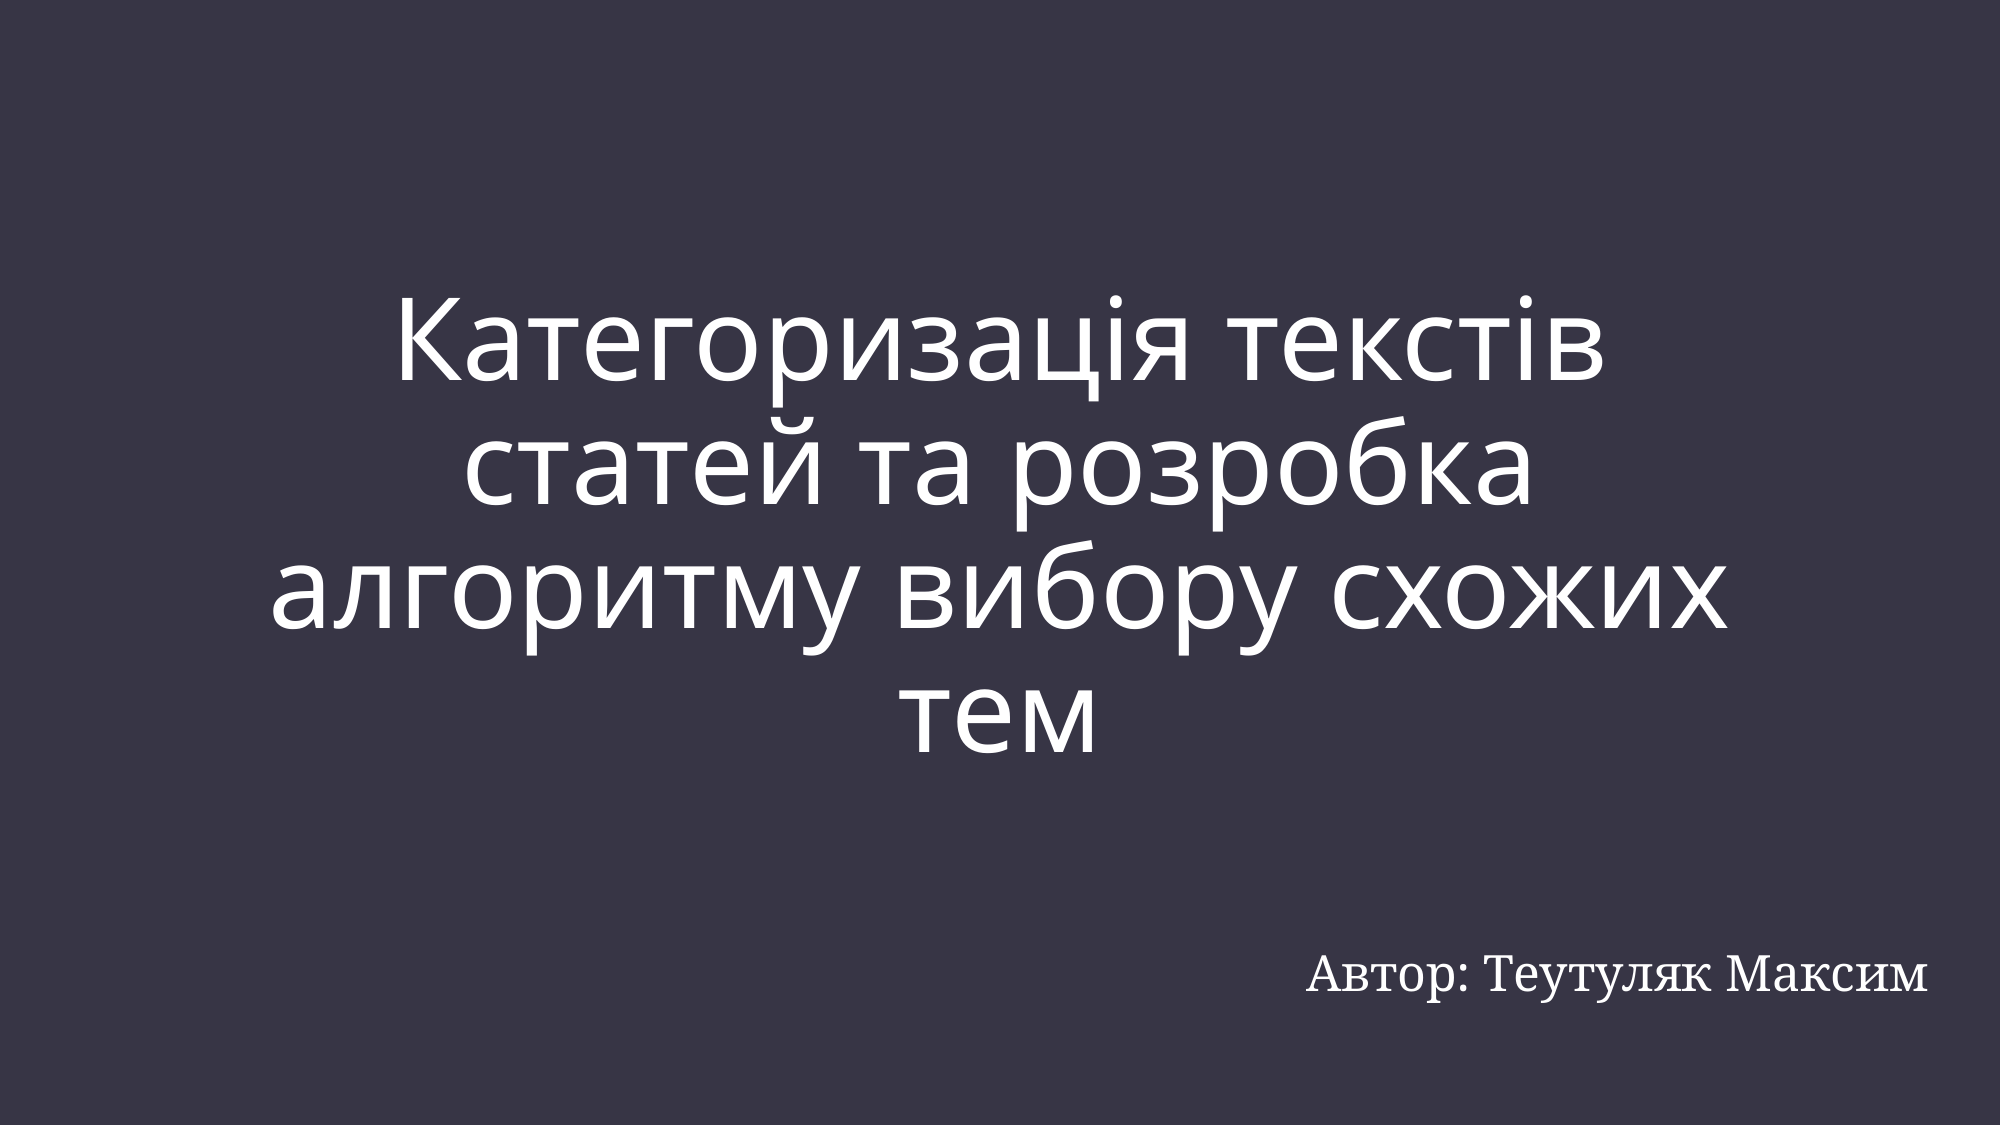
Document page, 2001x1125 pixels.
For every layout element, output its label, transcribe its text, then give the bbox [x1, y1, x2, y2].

subtitle Автор: Теутуляк Максим [1289, 940, 1946, 1040]
title Категоризація текстів статей та розробка алгоритму вибору схожих тем [249, 269, 1750, 785]
